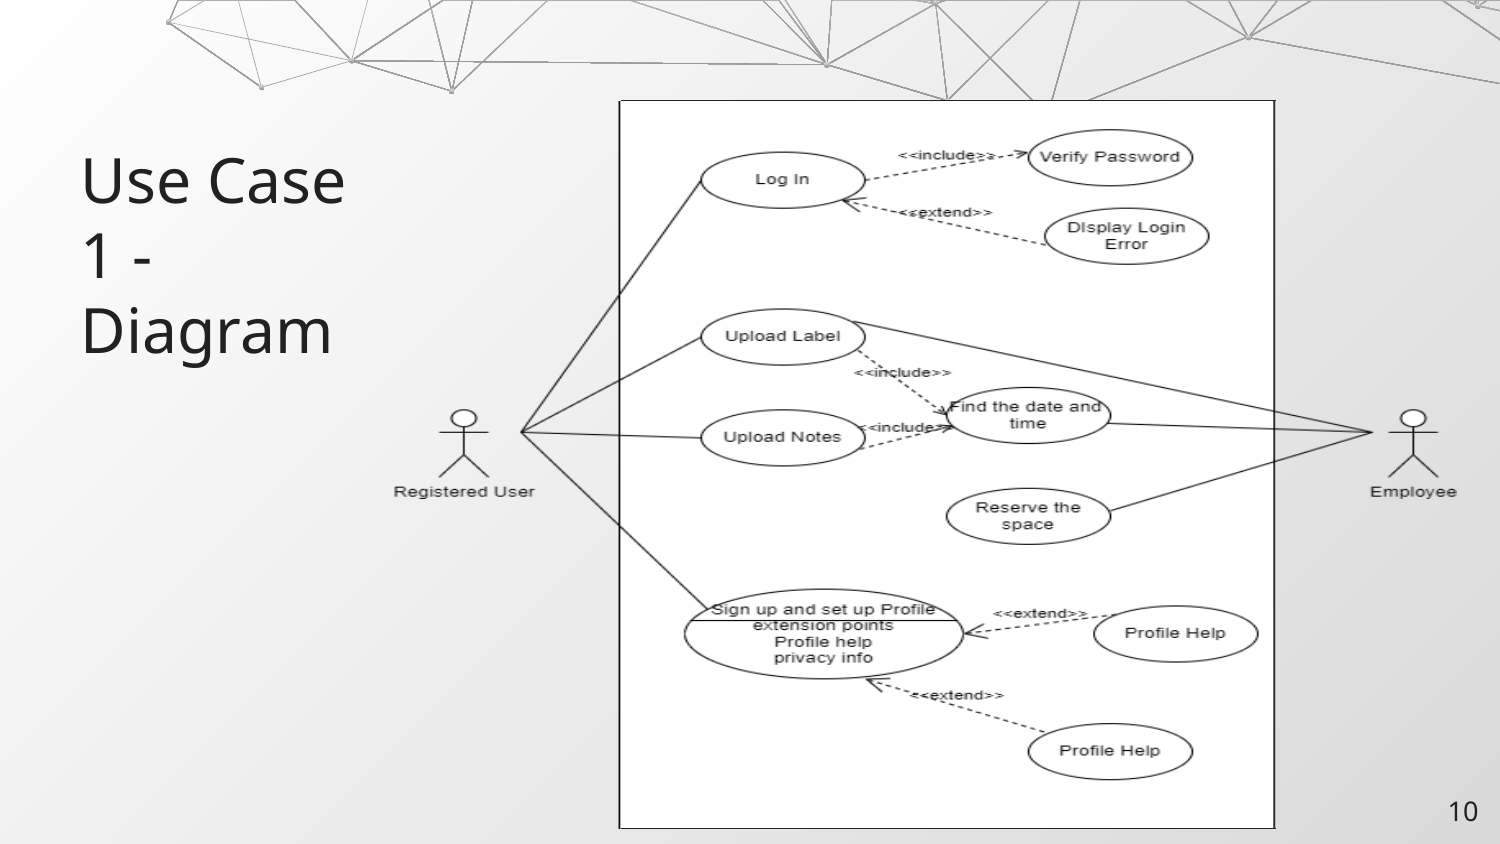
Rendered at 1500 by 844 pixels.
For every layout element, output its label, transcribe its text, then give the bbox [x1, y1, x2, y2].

title Use Case 1 - Diagram [65, 126, 384, 222]
picture [392, 100, 1458, 829]
slide_number ‹#› [1403, 779, 1494, 844]
